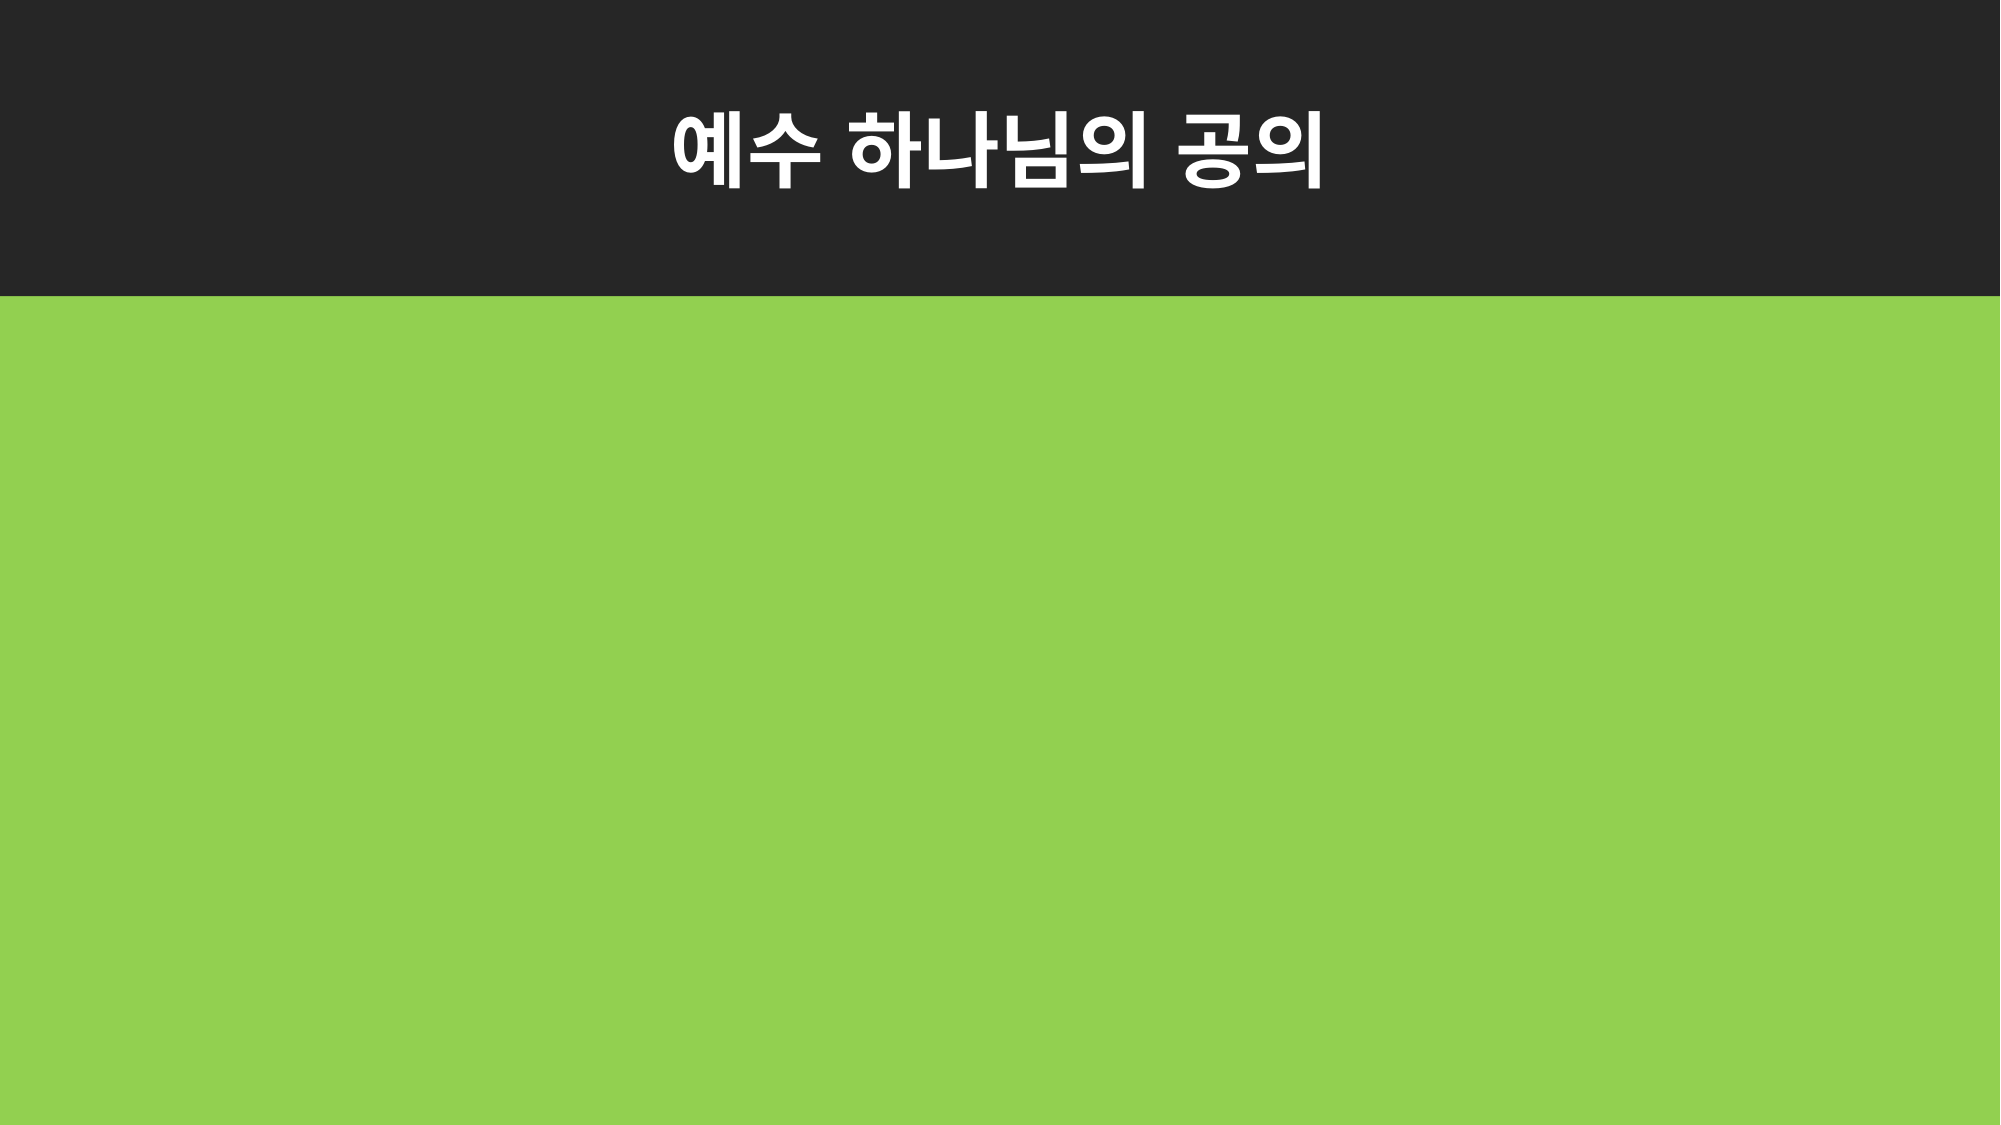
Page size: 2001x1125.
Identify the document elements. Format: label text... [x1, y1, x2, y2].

text_box [0, 0, 2000, 297]
text_box 예수 하나님의 공의 [90, 90, 1909, 206]
